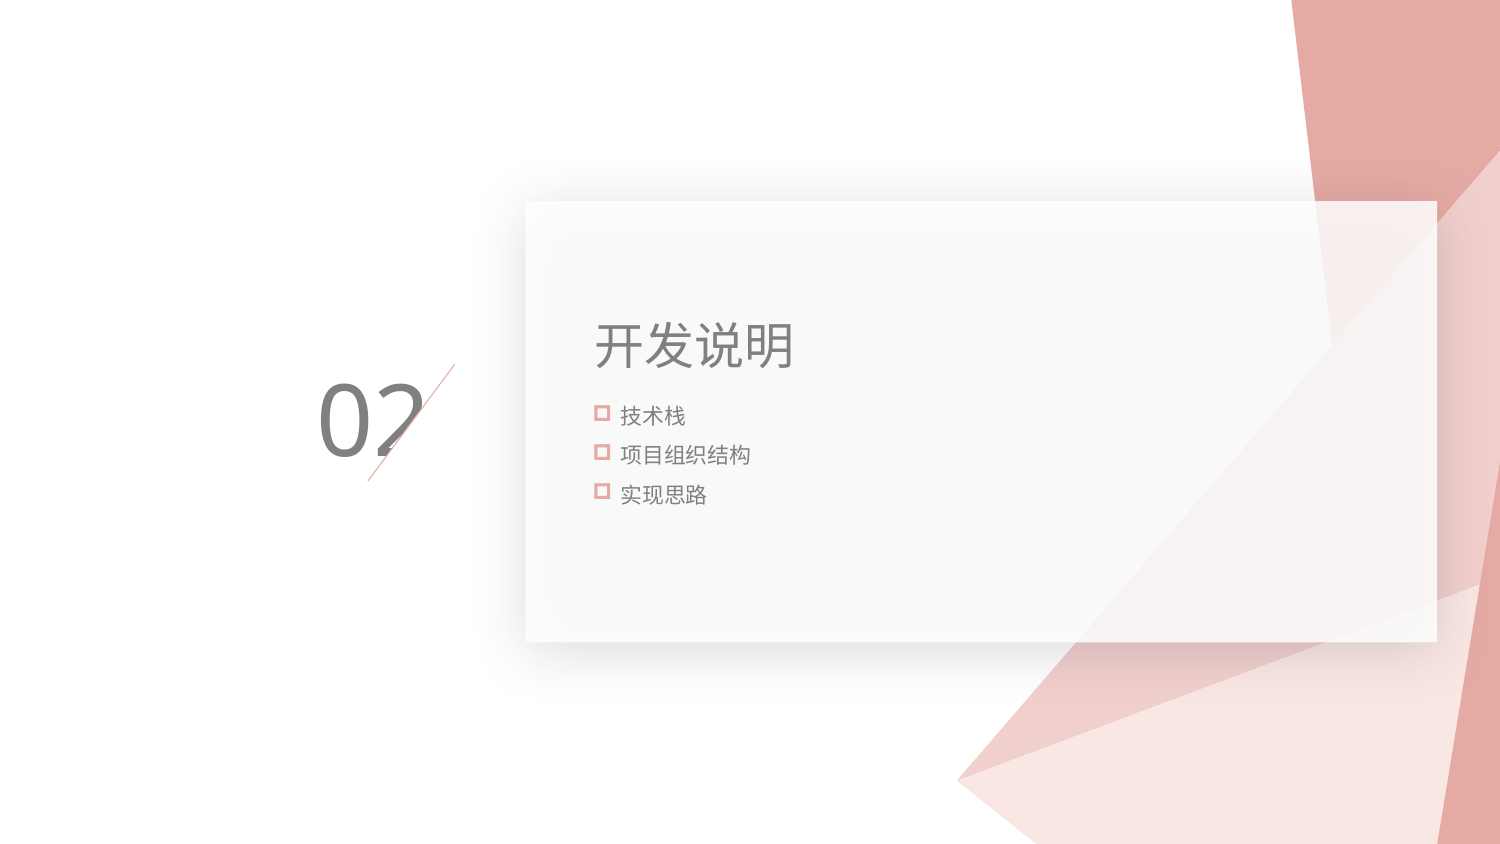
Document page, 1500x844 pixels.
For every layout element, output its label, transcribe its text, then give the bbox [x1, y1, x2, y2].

text_box 开发说明 [579, 306, 810, 382]
text_box [523, 199, 951, 644]
text_box 02 [302, 348, 450, 484]
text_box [956, 0, 1500, 844]
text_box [367, 364, 455, 482]
text_box 技术栈 项目组织结构 实现思路 [578, 382, 951, 516]
